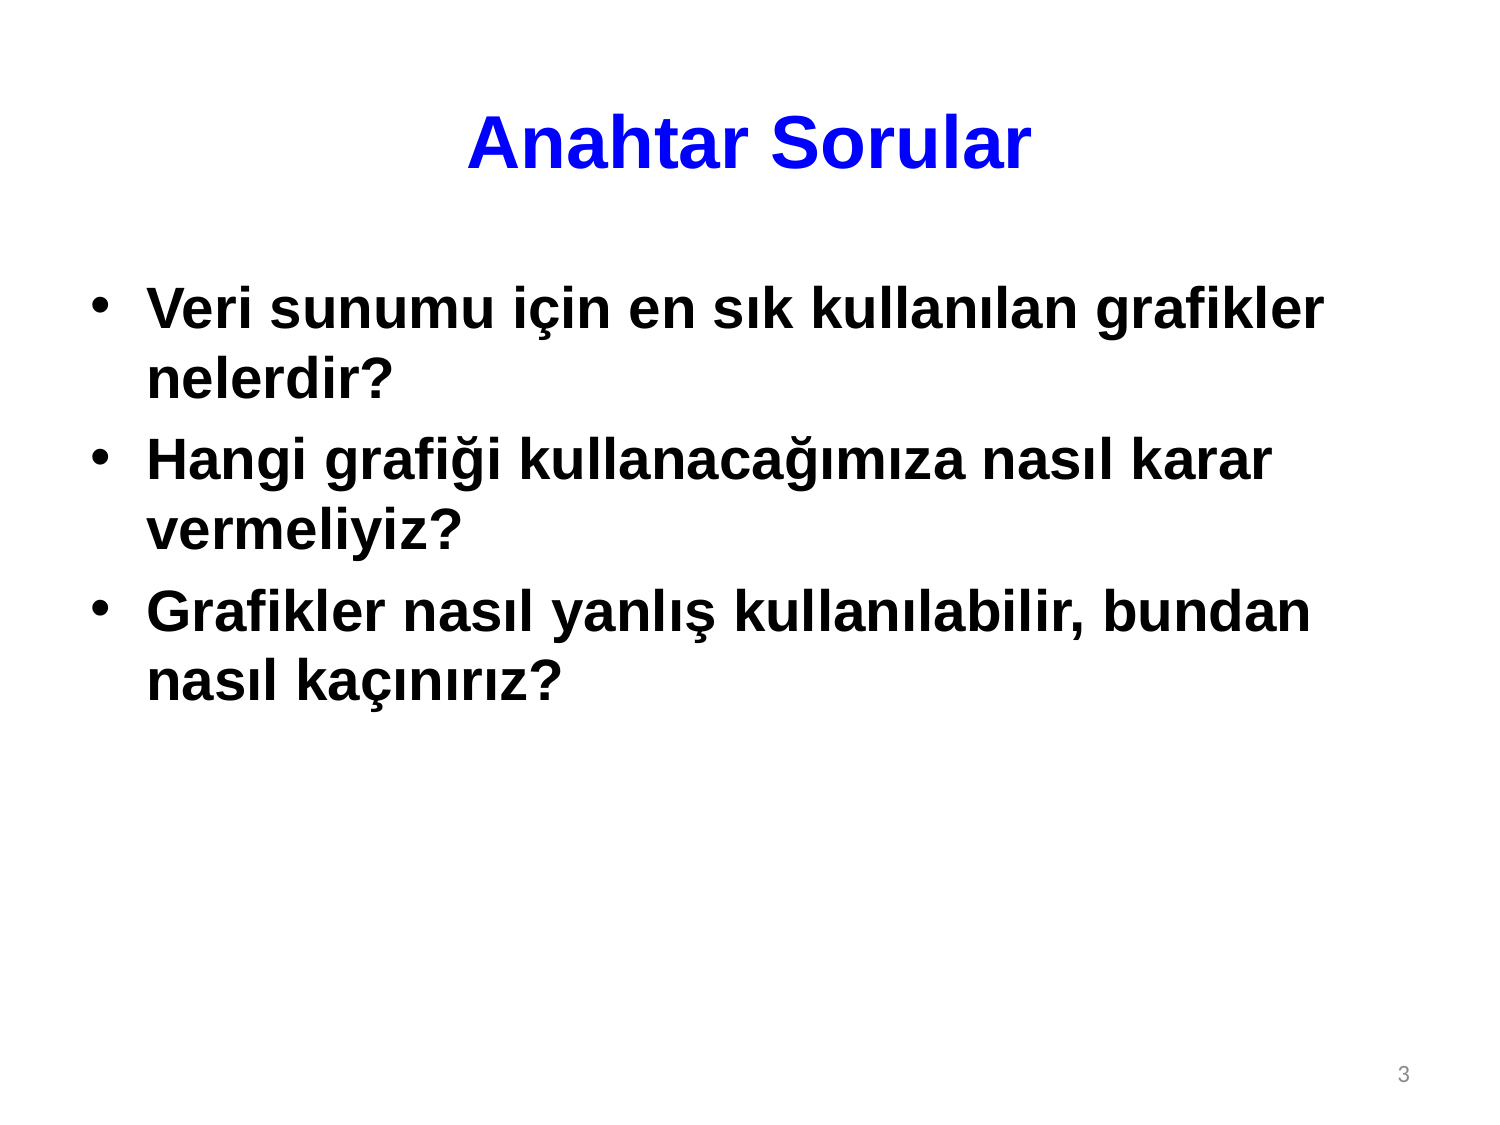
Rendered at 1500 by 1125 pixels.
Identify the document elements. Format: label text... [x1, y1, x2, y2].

list Veri sunumu için en sık kullanılan grafikler nelerdir? Hangi grafiği kullanacağımıza nasıl karar vermeliyiz? Grafikler nasıl yanlış kullanılabilir, bundan nasıl kaçınırız? [75, 262, 1425, 1005]
slide_number 3 [1074, 1042, 1425, 1103]
title Anahtar Sorular [75, 45, 1425, 233]
